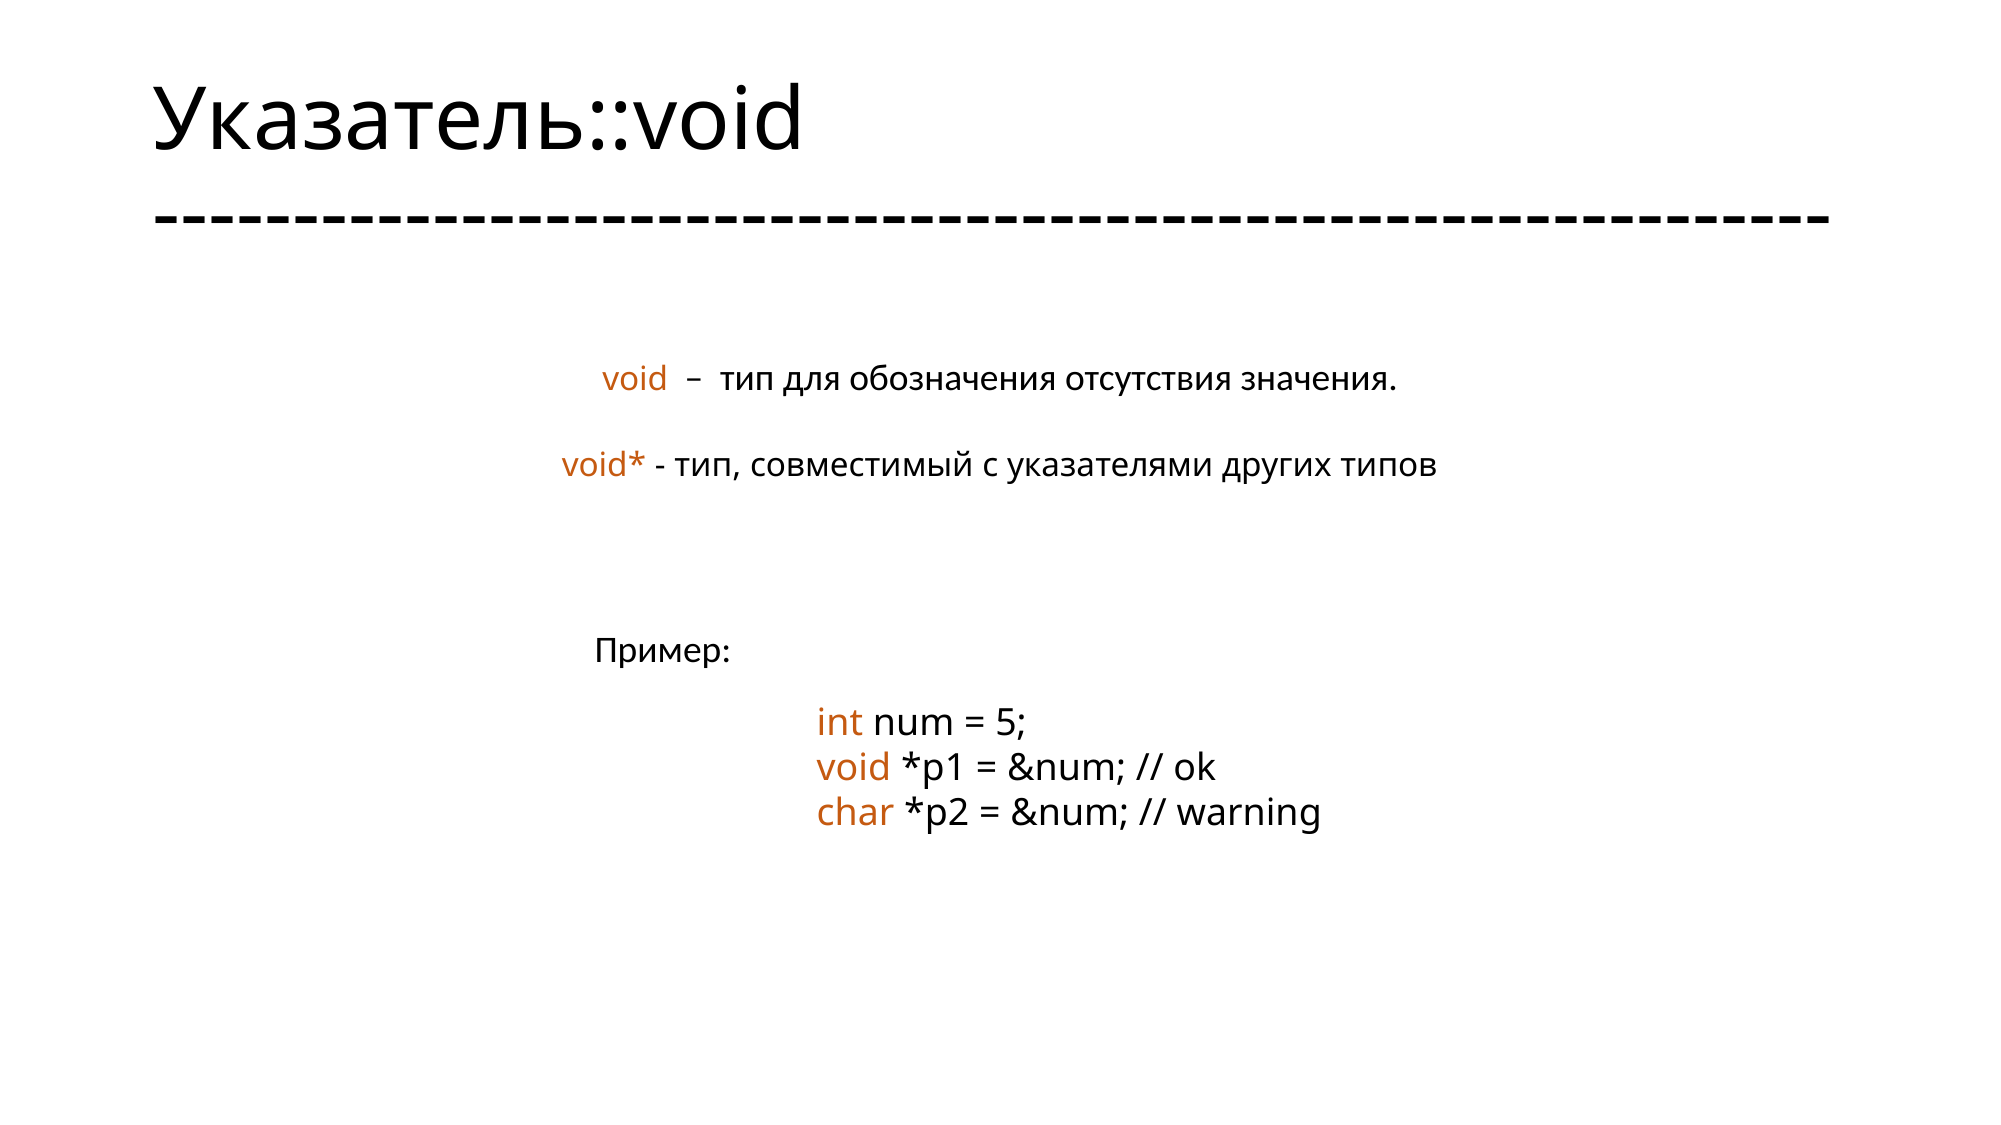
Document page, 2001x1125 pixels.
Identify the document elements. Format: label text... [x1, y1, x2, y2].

title Указатель::void ------------------------------------------------------------ [137, 59, 1863, 278]
text_box int num = 5; void *p1 = &num; // ok char *p2 = &num; // warning [801, 690, 1338, 841]
text_box Пример: [579, 617, 747, 678]
text_box void – тип для обозначения отсутствия значения. void* - тип, совместимый с указателями других типов [308, 345, 1692, 491]
